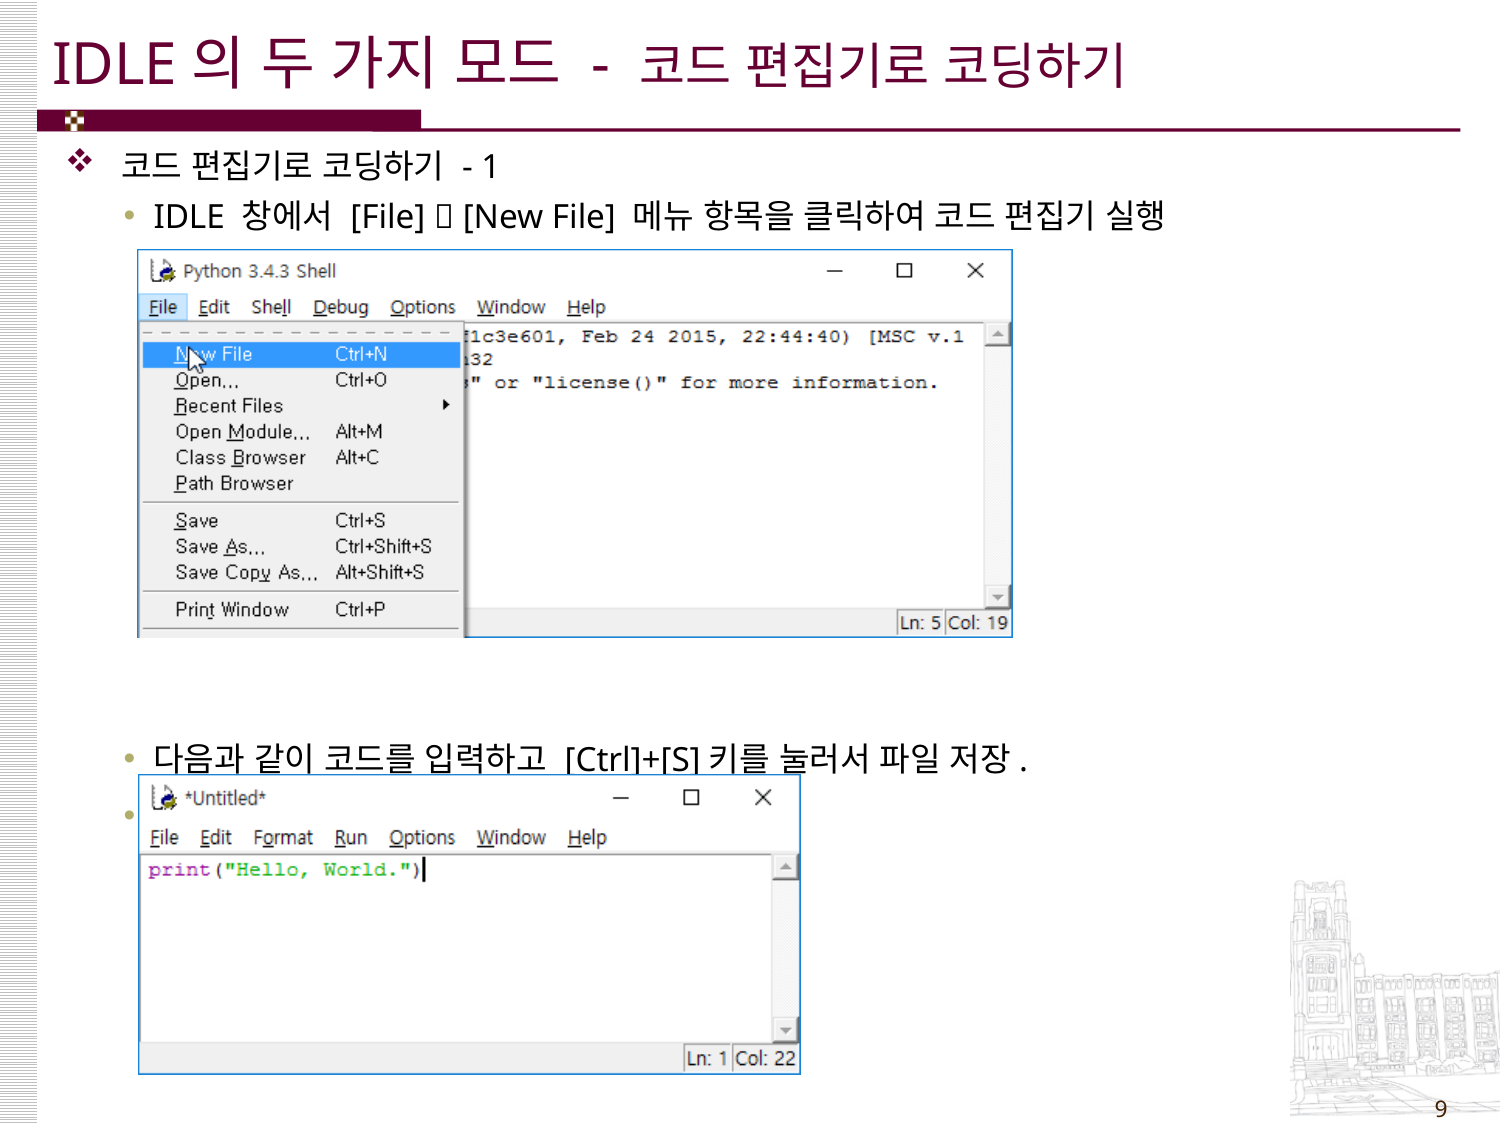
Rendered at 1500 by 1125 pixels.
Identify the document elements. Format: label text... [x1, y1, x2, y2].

title IDLE의 두 가지 모드 - 코드 편집기로 코딩하기 [37, 13, 1278, 109]
picture [138, 774, 802, 1076]
picture [65, 111, 84, 131]
list 코드 편집기로 코딩하기 - 1 IDLE 창에서 [File]  [New File] 메뉴 항목을 클릭하여 코드 편집기 실행 다음과 같이 코드를 입력하고 [Ctrl]+[S]키를 눌러서 파일 저장. 파일 이름은 hello_world.py [50, 137, 1475, 1075]
picture [137, 249, 1013, 638]
picture [1290, 874, 1500, 1125]
